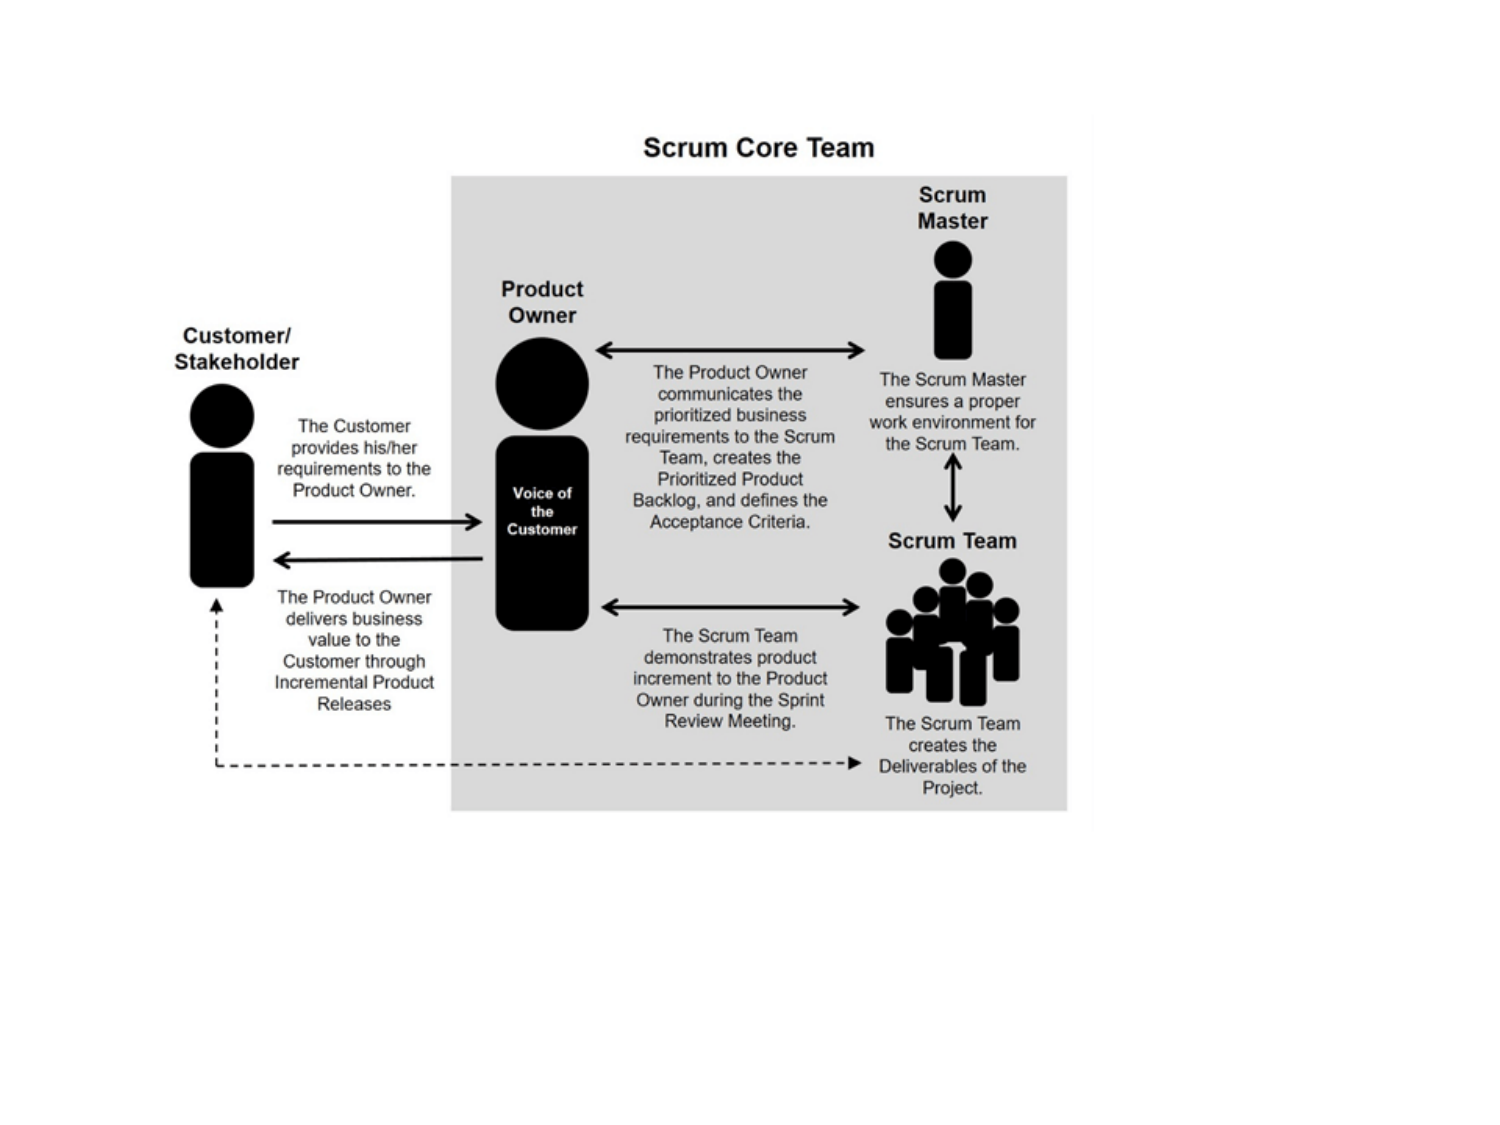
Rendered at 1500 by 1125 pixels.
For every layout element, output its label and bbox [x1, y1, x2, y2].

picture [149, 112, 1098, 837]
